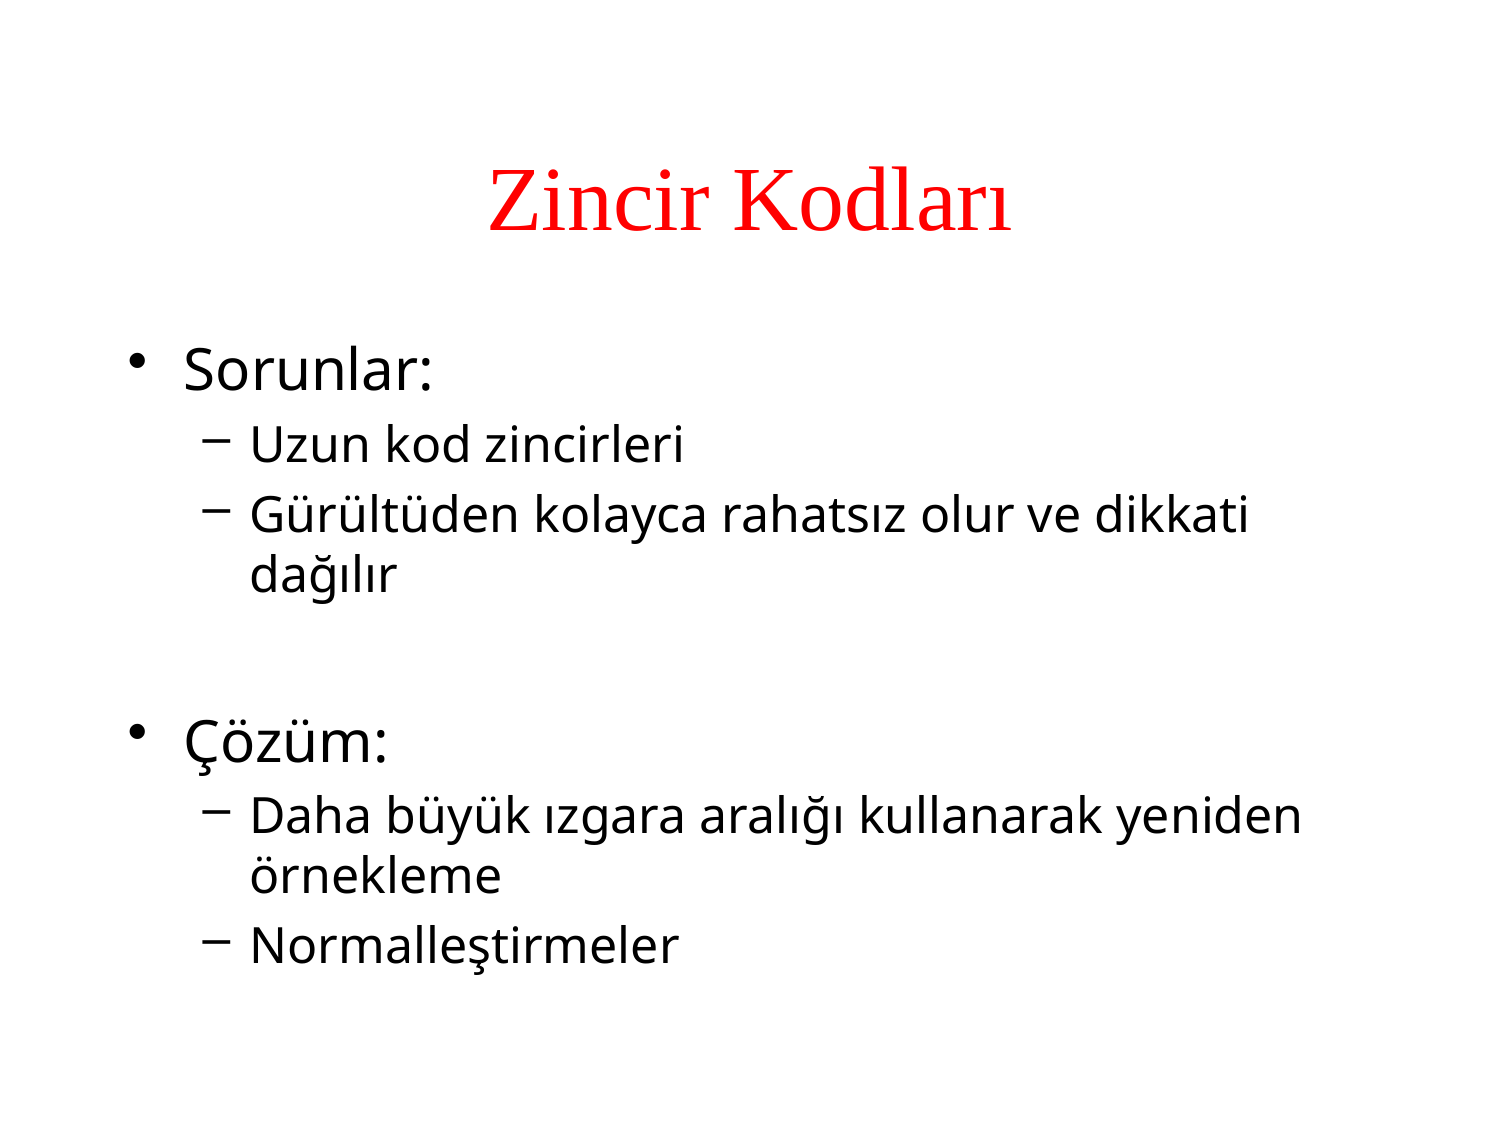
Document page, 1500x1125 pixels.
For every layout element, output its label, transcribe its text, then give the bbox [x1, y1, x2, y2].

title Zincir Kodları [112, 99, 1388, 288]
list Sorunlar: Uzun kod zincirleri Gürültüden kolayca rahatsız olur ve dikkati dağılır Çözüm: Daha büyük ızgara aralığı kullanarak yeniden örnekleme Normalleştirmeler [112, 324, 1388, 1000]
